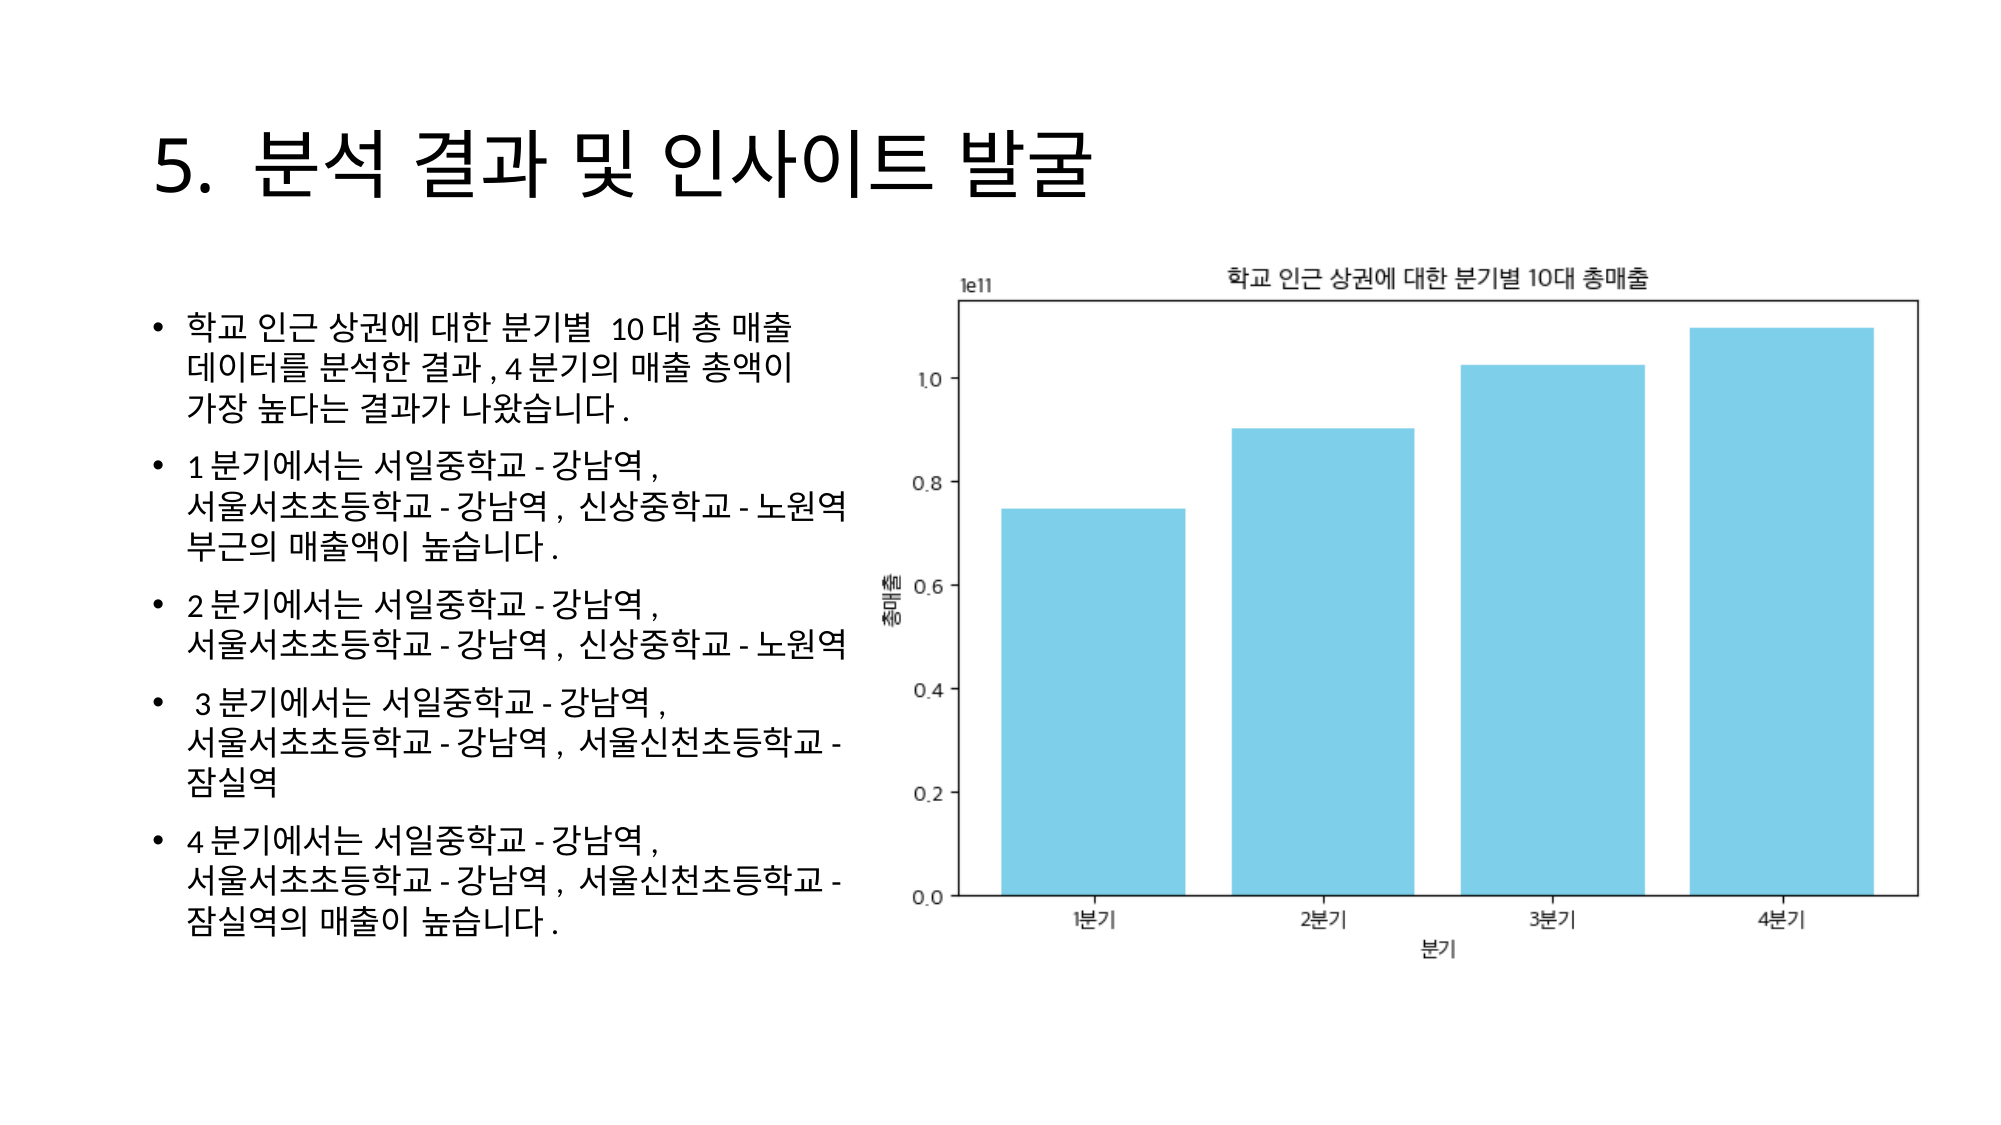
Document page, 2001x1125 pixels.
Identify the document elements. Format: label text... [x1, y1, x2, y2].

picture [867, 257, 1933, 972]
title 5. 분석 결과 및 인사이트 발굴 [137, 59, 1863, 278]
list 학교 인근 상권에 대한 분기별 10대 총 매출 데이터를 분석한 결과, 4분기의 매출 총액이 가장 높다는 결과가 나왔습니다. 1분기에서는 서일중학교-강남역, 서울서초초등학교-강남역, 신상중학교-노원역 부근의 매출액이 높습니다. 2분기에서는 서일중학교-강남역, 서울서초초등학교-강남역, 신상중학교-노원역 3분기에서는 서일중학교-강남역, 서울서초초등학교-강남역, 서울신천초등학교-잠실역 4분기에서는 서일중학교-강남역, 서울서초초등학교-강남역, 서울신천초등학교-잠실역의 매출이 높습니다. [137, 299, 868, 1014]
